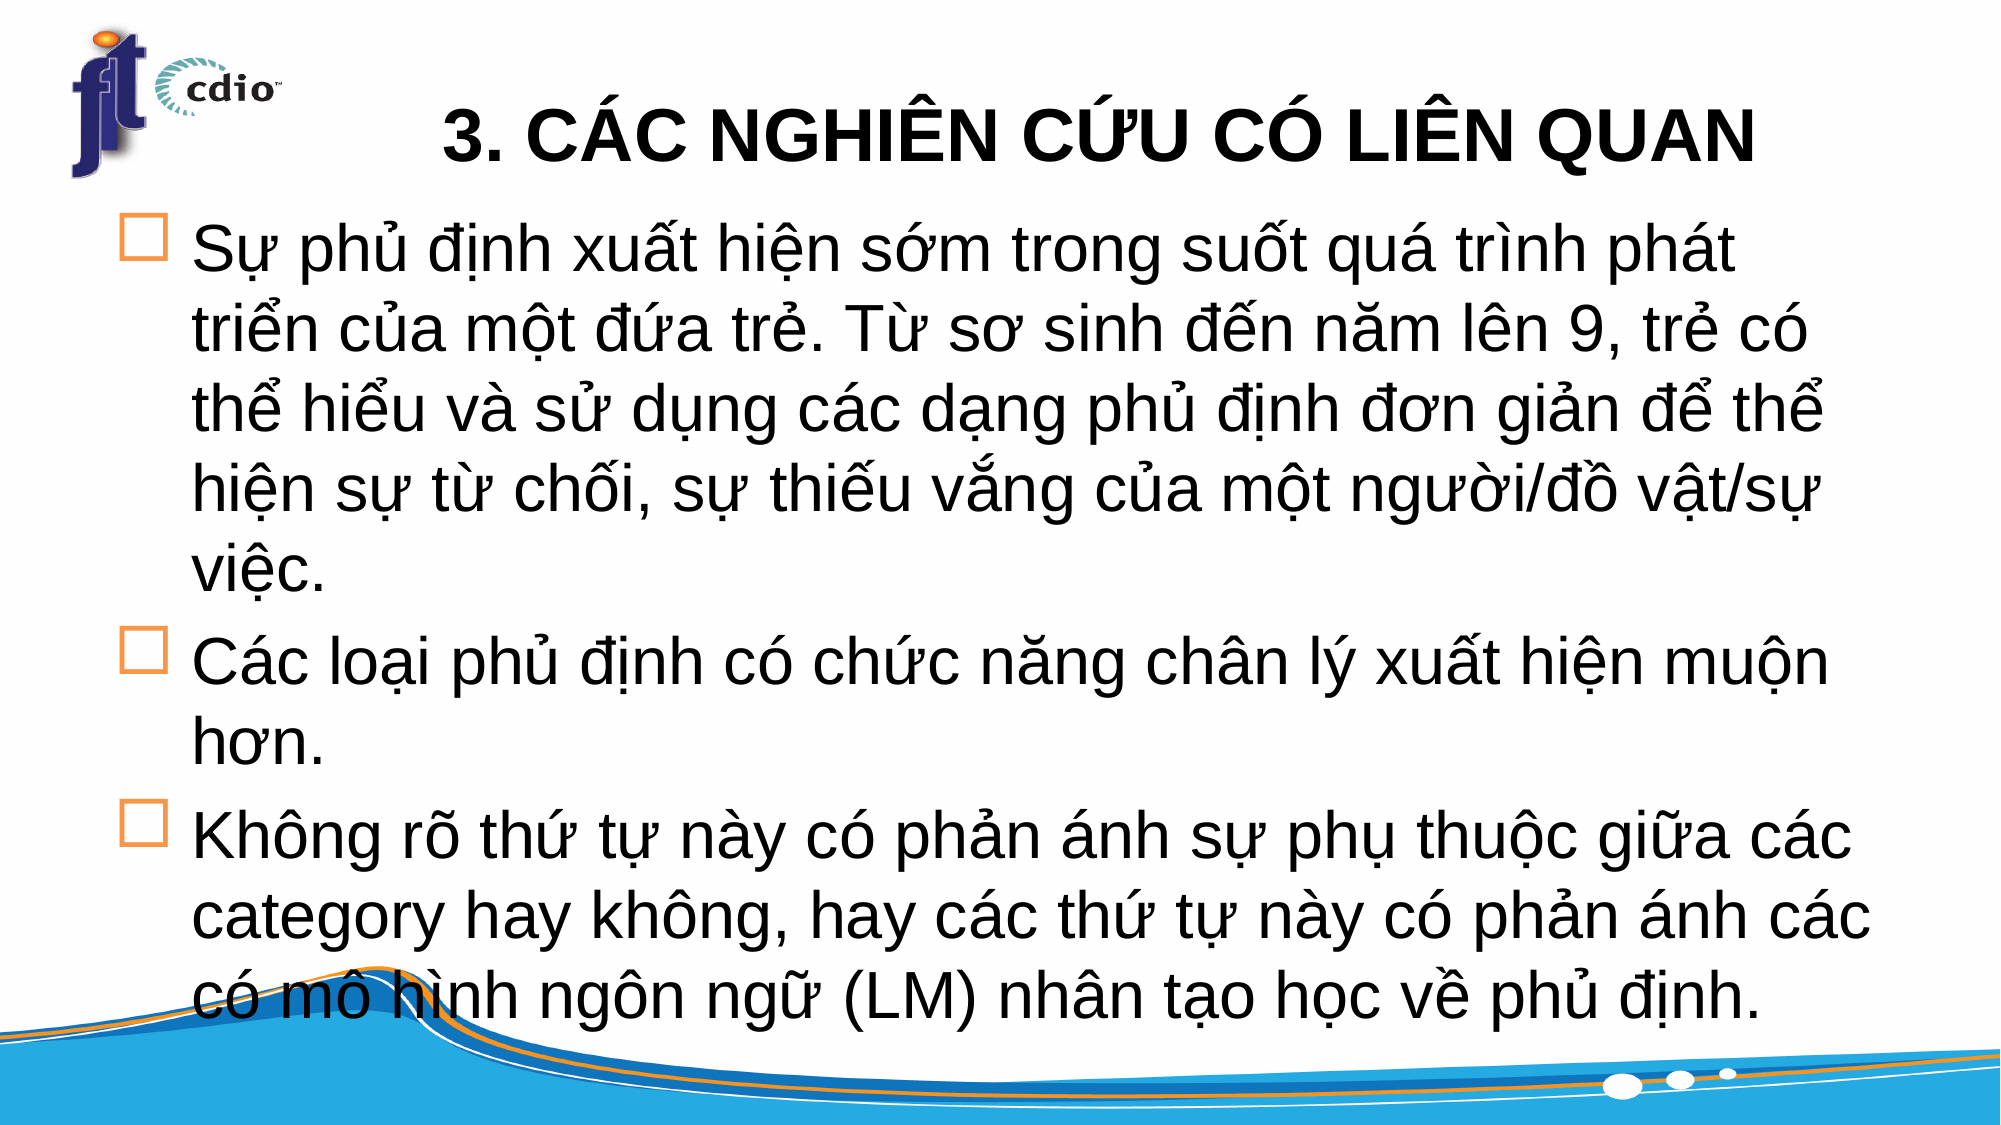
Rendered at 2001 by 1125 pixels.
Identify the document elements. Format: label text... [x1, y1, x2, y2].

picture [0, 0, 2001, 1125]
title 3. CÁC NGHIÊN CỨU CÓ LIÊN QUAN [301, 6, 1900, 166]
list Sự phủ định xuất hiện sớm trong suốt quá trình phát triển của một đứa trẻ. Từ sơ sinh đến năm lên 9, trẻ có thể hiểu và sử dụng các dạng phủ định đơn giản để thể hiện sự từ chối, sự thiếu vắng của một người/đồ vật/sự việc. Các loại phủ định có chức năng chân lý xuất hiện muộn hơn. Không rõ thứ tự này có phản ánh sự phụ thuộc giữa các category hay không, hay các thứ tự này có phản ánh các có mô hình ngôn ngữ (LM) nhân tạo học về phủ định. [99, 197, 1900, 977]
